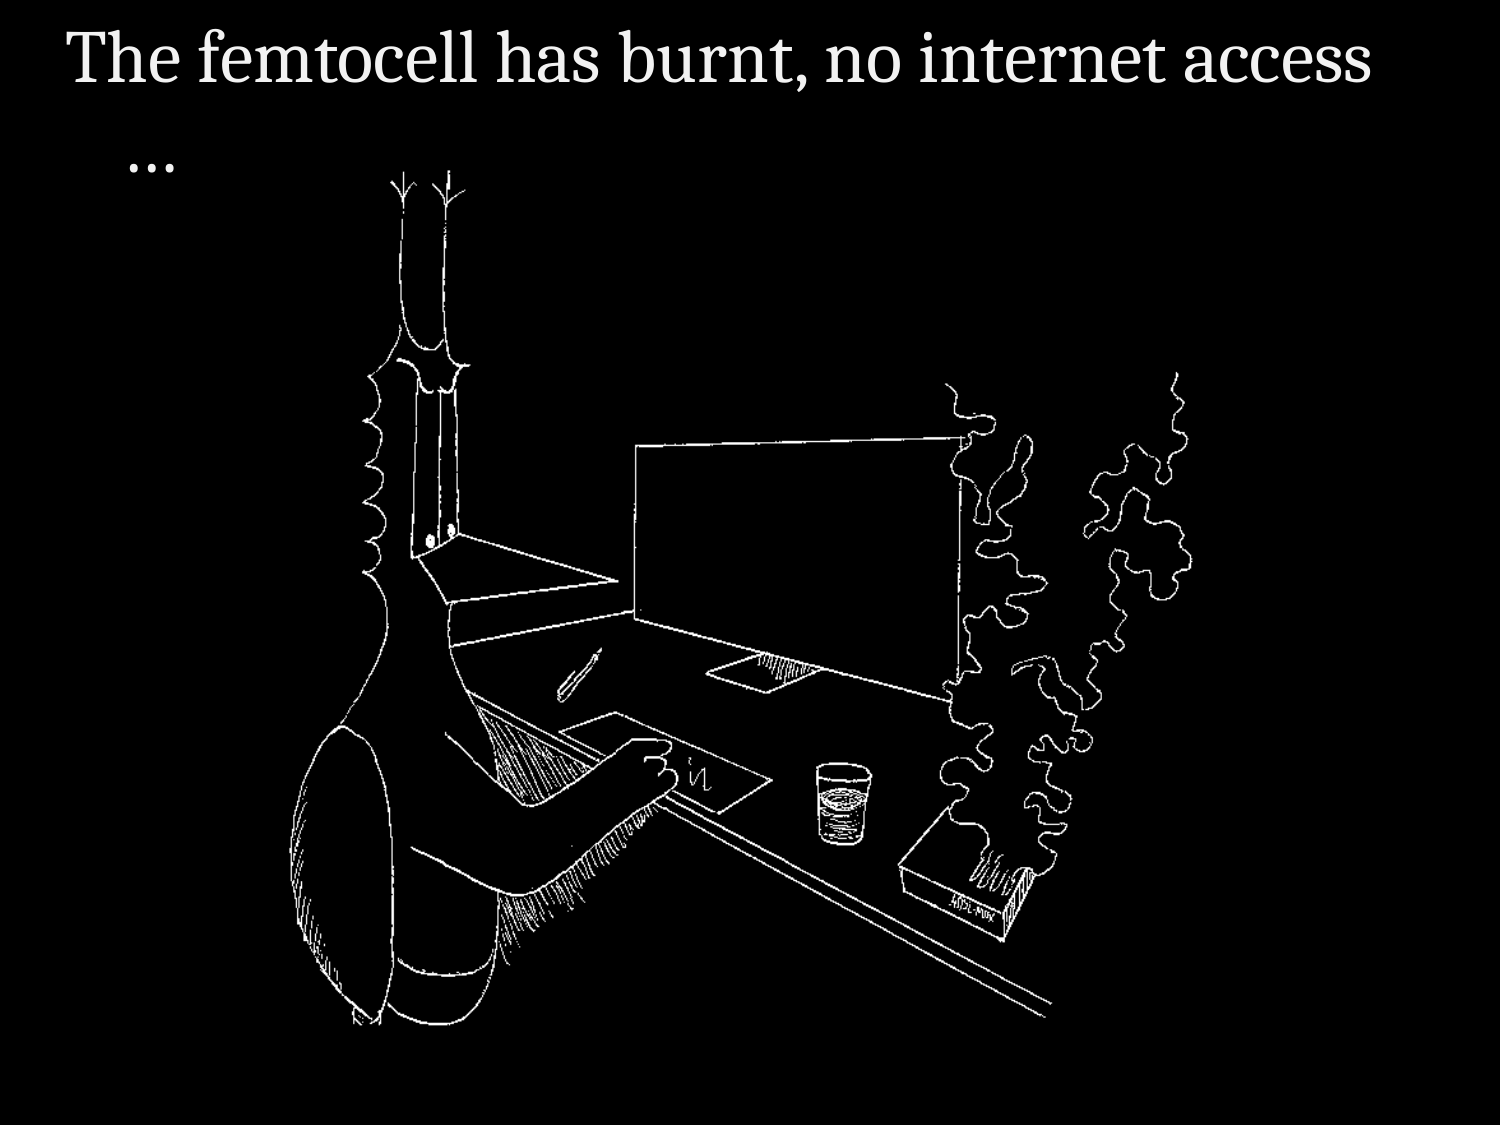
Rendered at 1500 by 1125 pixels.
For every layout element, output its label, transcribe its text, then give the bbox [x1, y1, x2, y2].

picture [0, 71, 1491, 1125]
list The femtocell has burnt, no internet access … [49, 0, 1438, 70]
